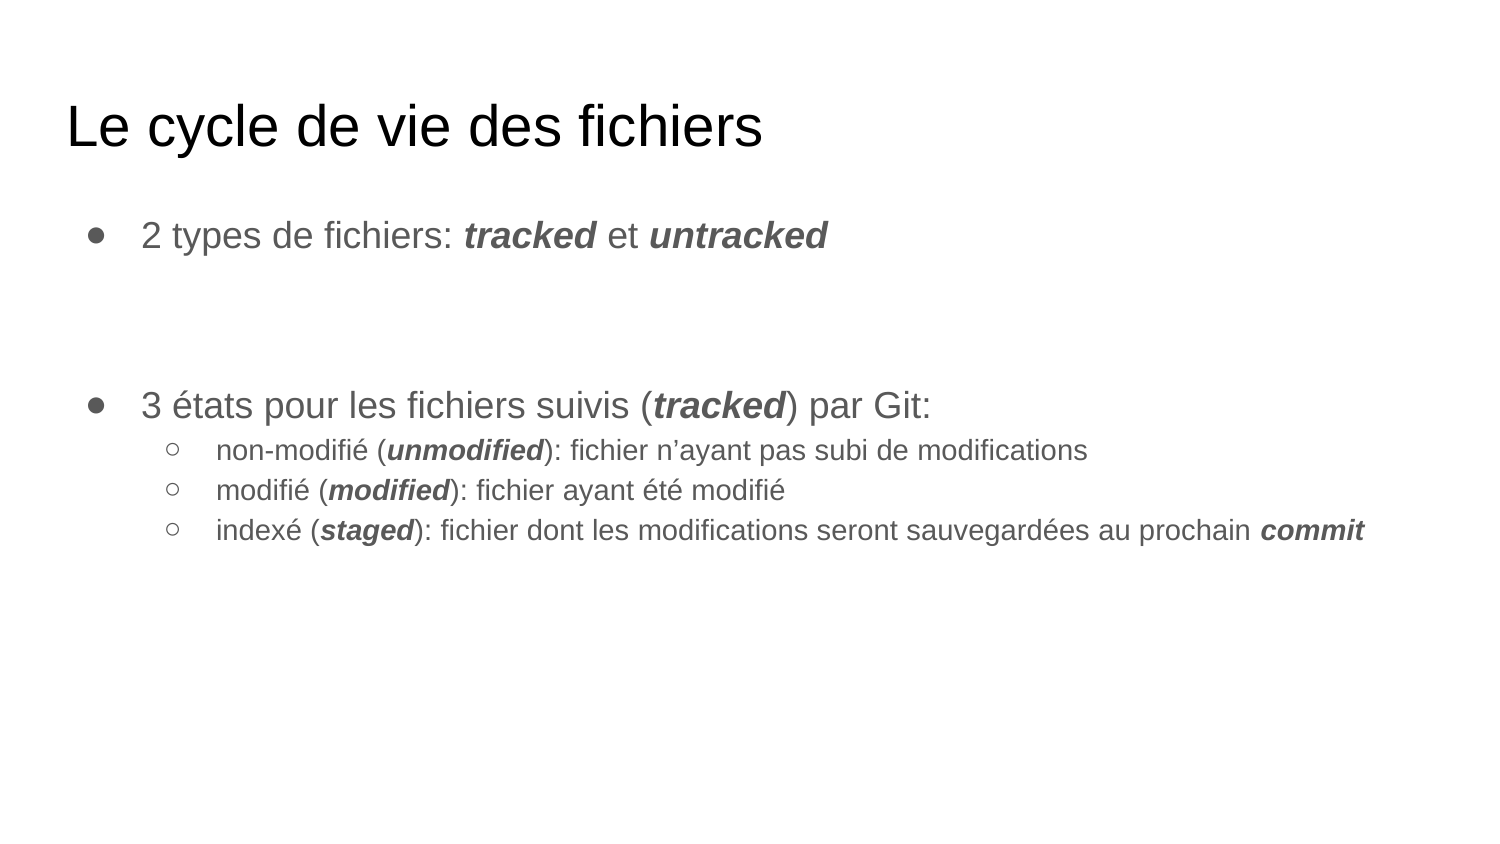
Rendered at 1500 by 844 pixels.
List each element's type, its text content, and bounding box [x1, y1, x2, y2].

list 2 types de fichiers: tracked et untracked 3 états pour les fichiers suivis (tracked) par Git: non-modifié (unmodified): fichier n’ayant pas subi de modifications modifié (modified): fichier ayant été modifié indexé (staged): fichier dont les modifications seront sauvegardées au prochain commit [51, 189, 1449, 750]
title Le cycle de vie des fichiers [51, 72, 1449, 167]
